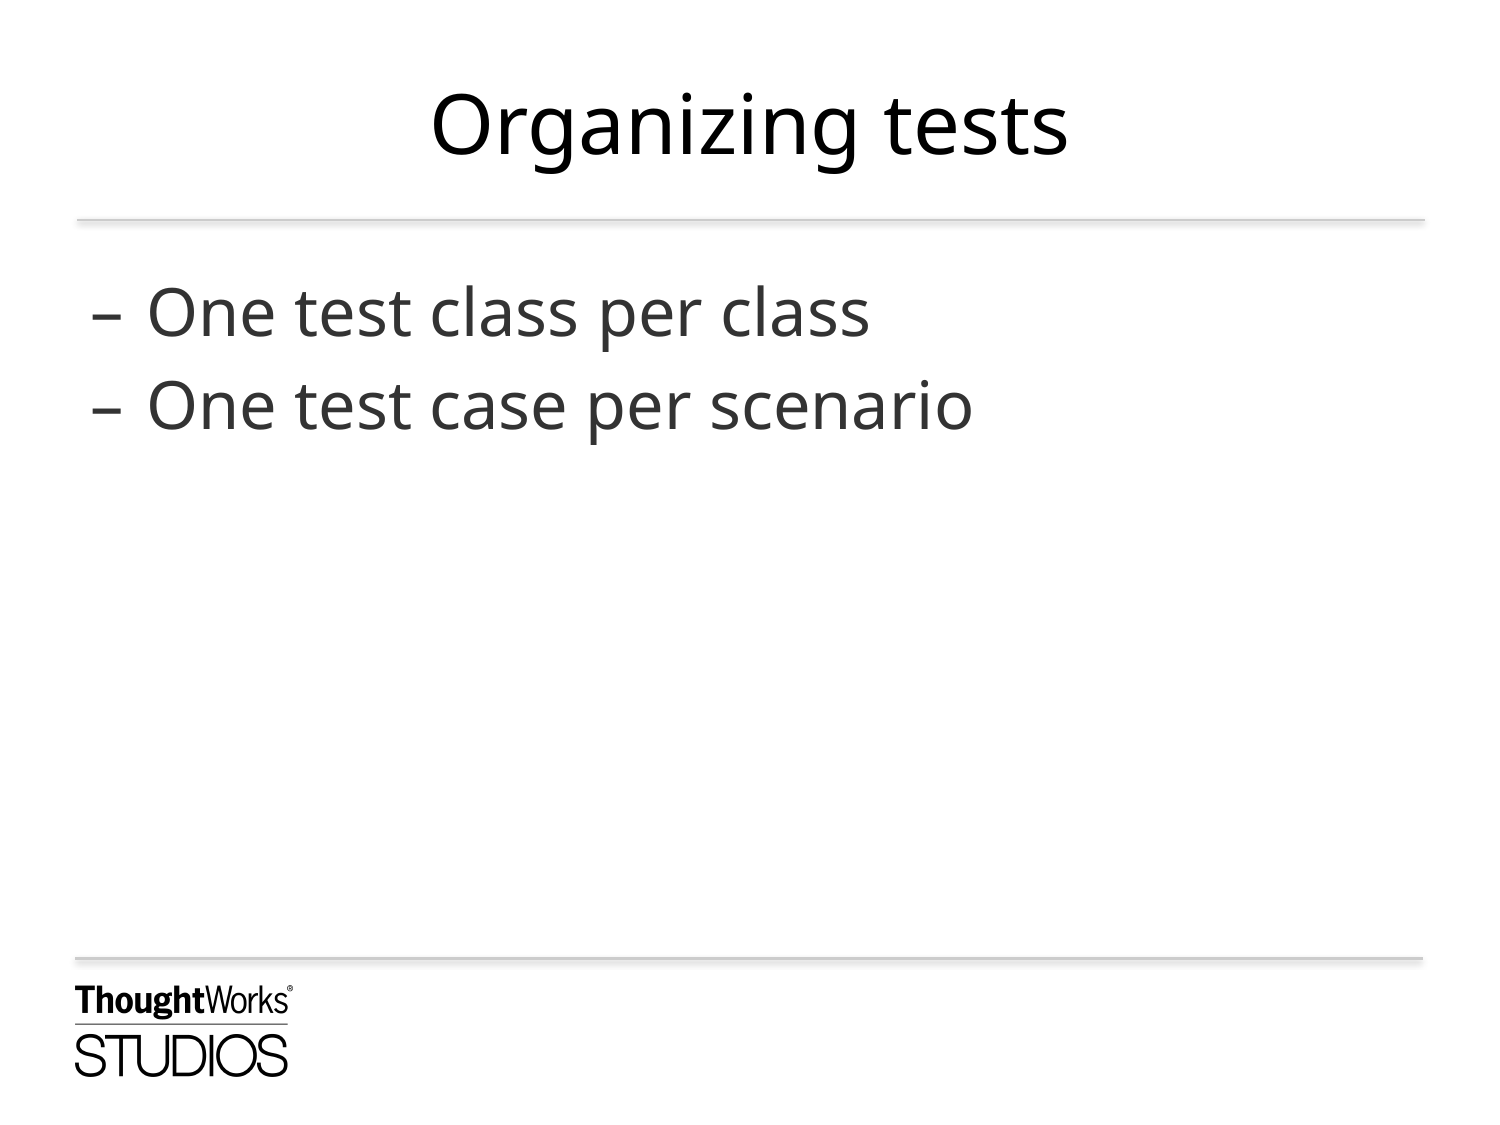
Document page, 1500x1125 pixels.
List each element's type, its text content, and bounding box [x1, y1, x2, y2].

list One test class per class One test case per scenario [75, 262, 1425, 948]
title Organizing tests [75, 45, 1425, 197]
picture [75, 985, 293, 1077]
